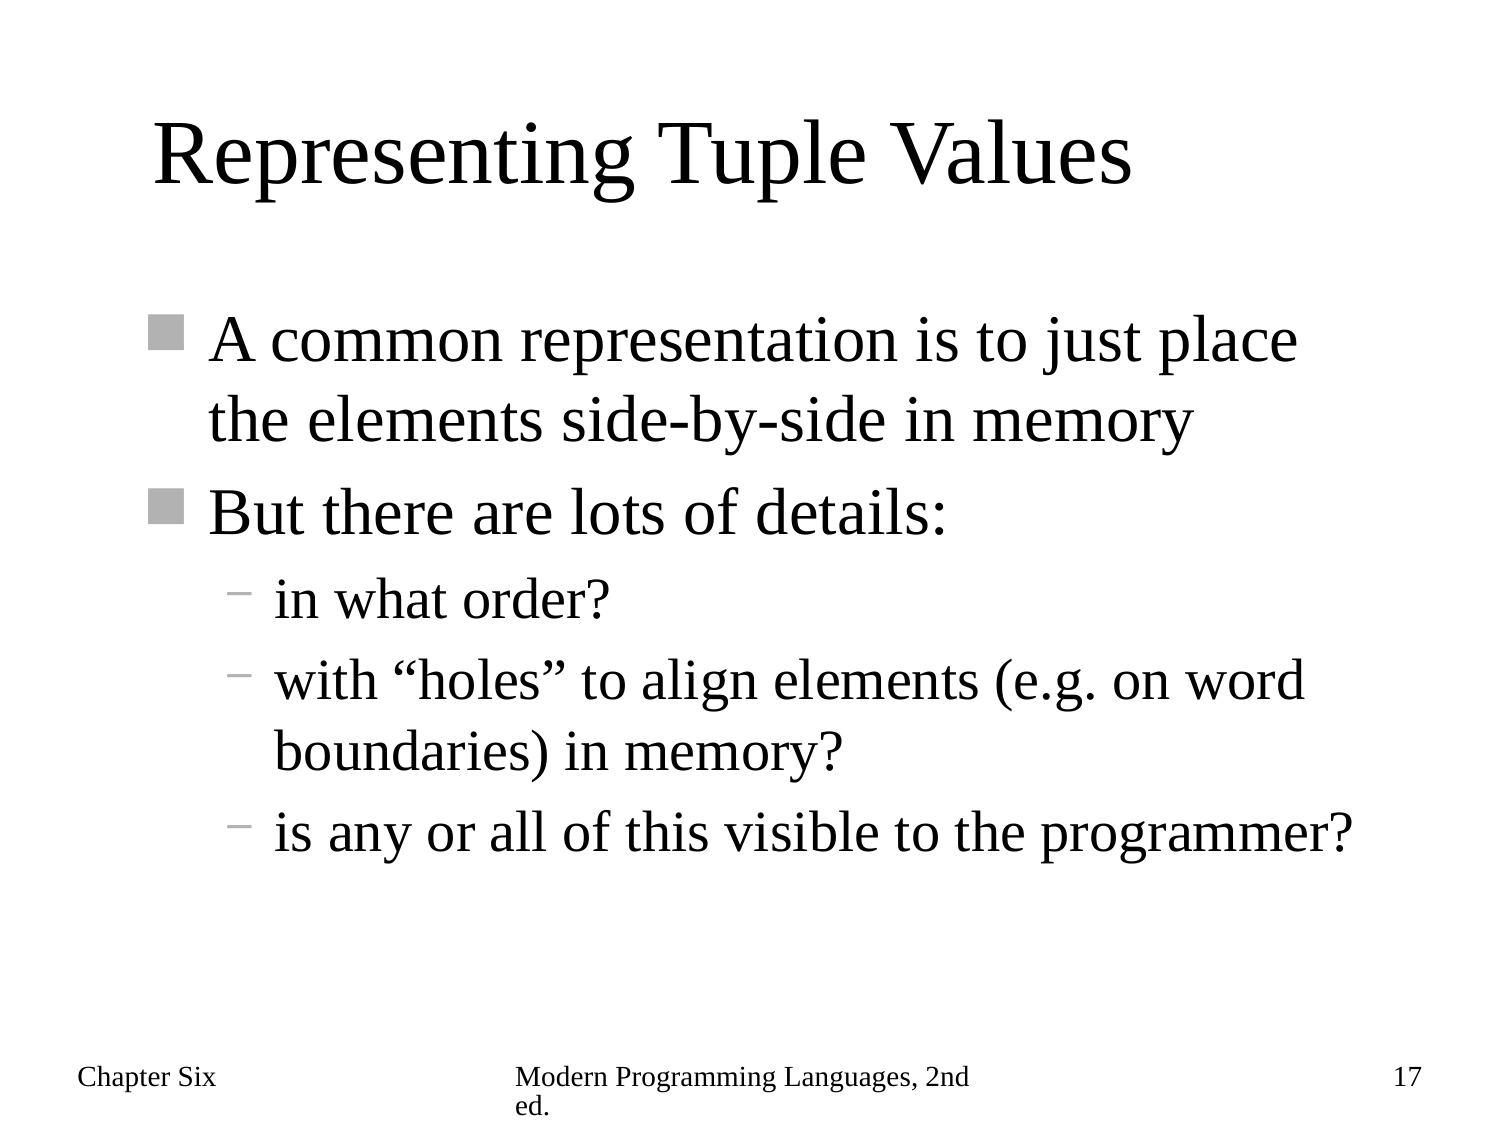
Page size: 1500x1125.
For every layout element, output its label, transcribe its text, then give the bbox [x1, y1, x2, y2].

list A common representation is to just place the elements side-by-side in memory But there are lots of details: in what order? with “holes” to align elements (e.g. on word boundaries) in memory? is any or all of this visible to the programmer? [137, 287, 1413, 963]
slide_number Chapter Six [62, 1036, 401, 1113]
slide_number 17 [1124, 1036, 1438, 1113]
title Representing Tuple Values [137, 56, 1413, 238]
footer Modern Programming Languages, 2nd ed. [499, 1036, 1001, 1113]
